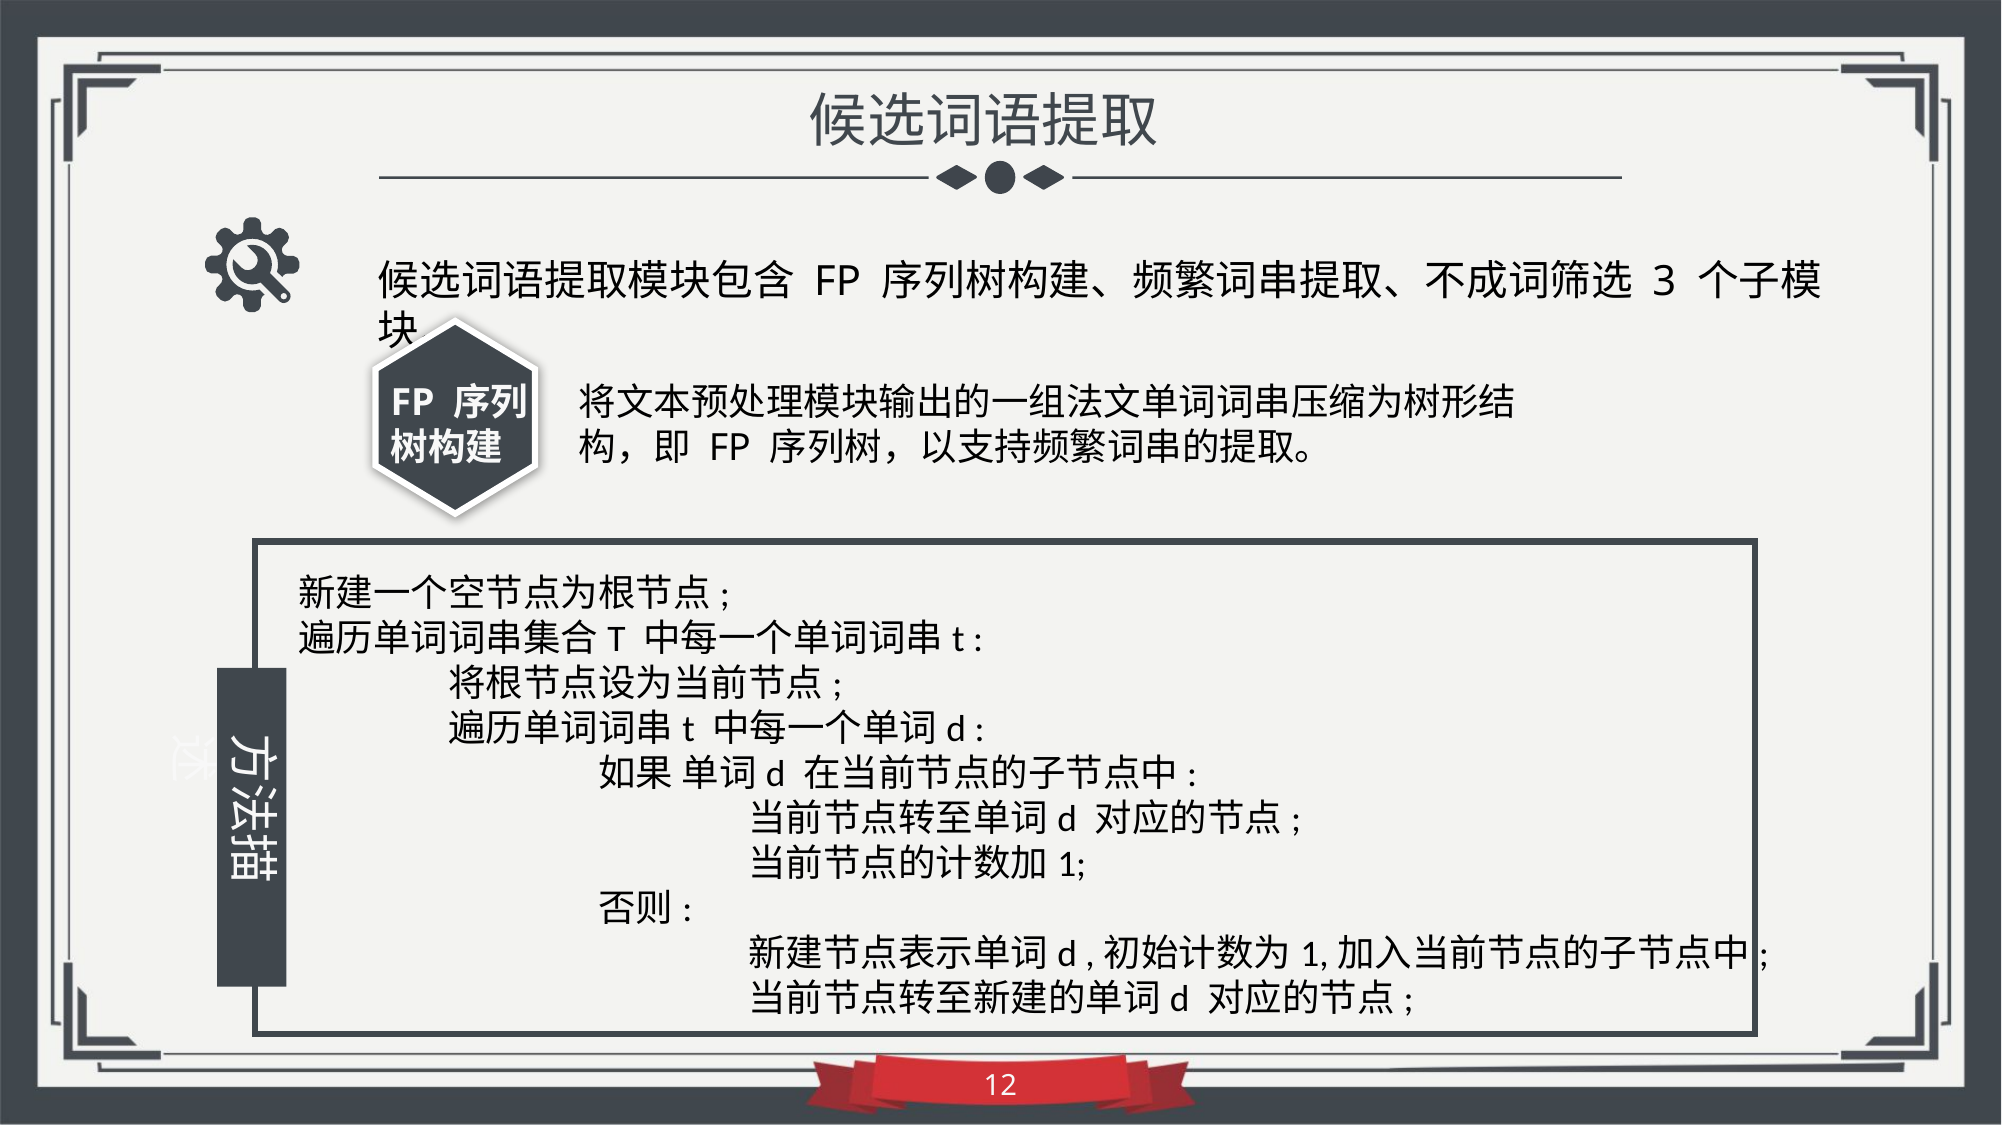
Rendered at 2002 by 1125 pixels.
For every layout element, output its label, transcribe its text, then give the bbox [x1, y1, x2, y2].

text_box [205, 217, 300, 313]
text_box [254, 541, 1755, 667]
text_box [254, 987, 1755, 1035]
text_box 新建一个空节点为根节点; 遍历单词词串集合T 中每一个单词词串t : 将根节点设为当前节点; 遍历单词词串t 中每一个单词d : 如果 单词d 在当前节点的子节点中: 当前节点转至单词d 对应的节点; 当前节点的计数加1; 否则: 新建节点表示单词d ,初始计数为1,加入当前节点的子节点中; 当前节点转至新建的单词d 对应的节点; [283, 562, 1784, 1027]
text_box [392, 476, 518, 514]
text_box [217, 667, 283, 719]
text_box [217, 944, 283, 987]
text_box 方法描述 [202, 719, 293, 944]
text_box 将文本预处理模块输出的一组法文单词词串压缩为树形结构，即 FP 序列树，以支持频繁词串的提取。 [564, 370, 1565, 476]
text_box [378, 160, 1623, 195]
text_box 候选词语提取 [636, 83, 1332, 154]
picture [0, 0, 2002, 1125]
text_box 候选词语提取模块包含 FP 序列树构建、频繁词串提取、不成词筛选 3 个子模块。 [362, 246, 1863, 362]
text_box FP 序列树构建 [375, 370, 551, 476]
text_box [375, 320, 535, 370]
